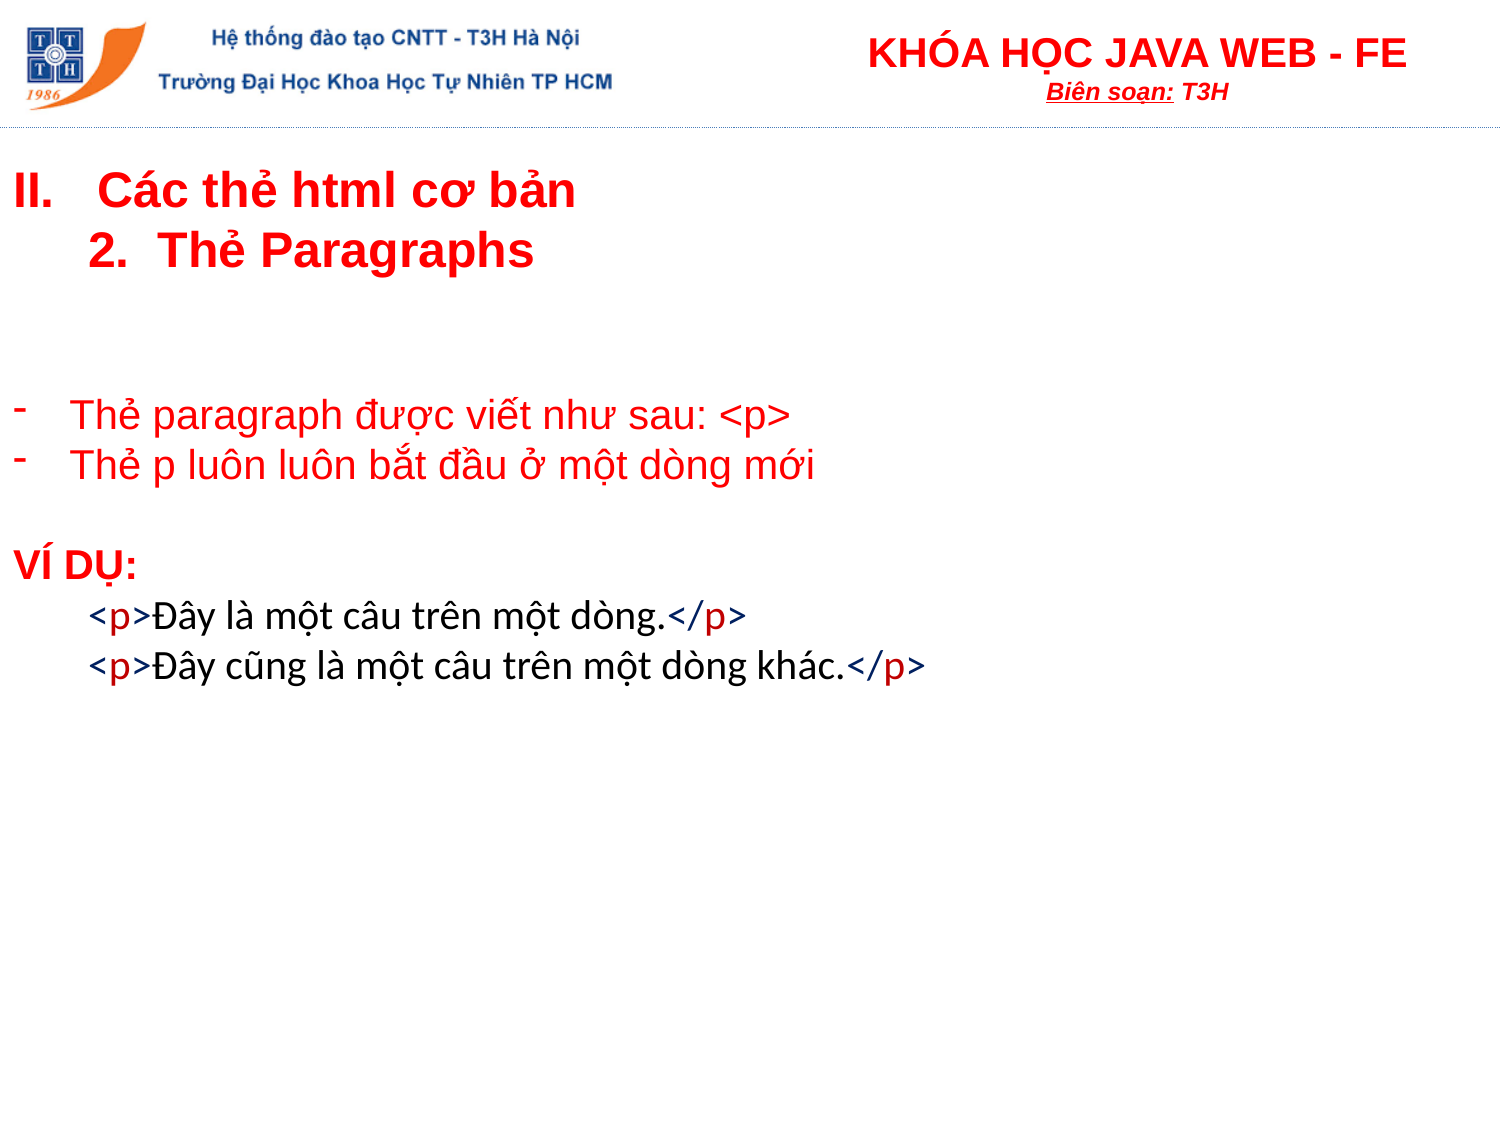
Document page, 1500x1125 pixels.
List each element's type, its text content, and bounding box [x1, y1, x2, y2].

text_box KHÓA HỌC JAVA WEB - FE Biên soạn: T3H [787, 2, 1488, 127]
text_box Các thẻ html cơ bản 2. Thẻ Paragraphs Thẻ paragraph được viết như sau: <p> Thẻ p luôn luôn bắt đầu ở một dòng mới VÍ DỤ: <p>Đây là một câu trên một dòng.</p> <p>Đây cũng là một câu trên một dòng khác.</p> [0, 149, 1500, 695]
picture [3, 1, 642, 127]
